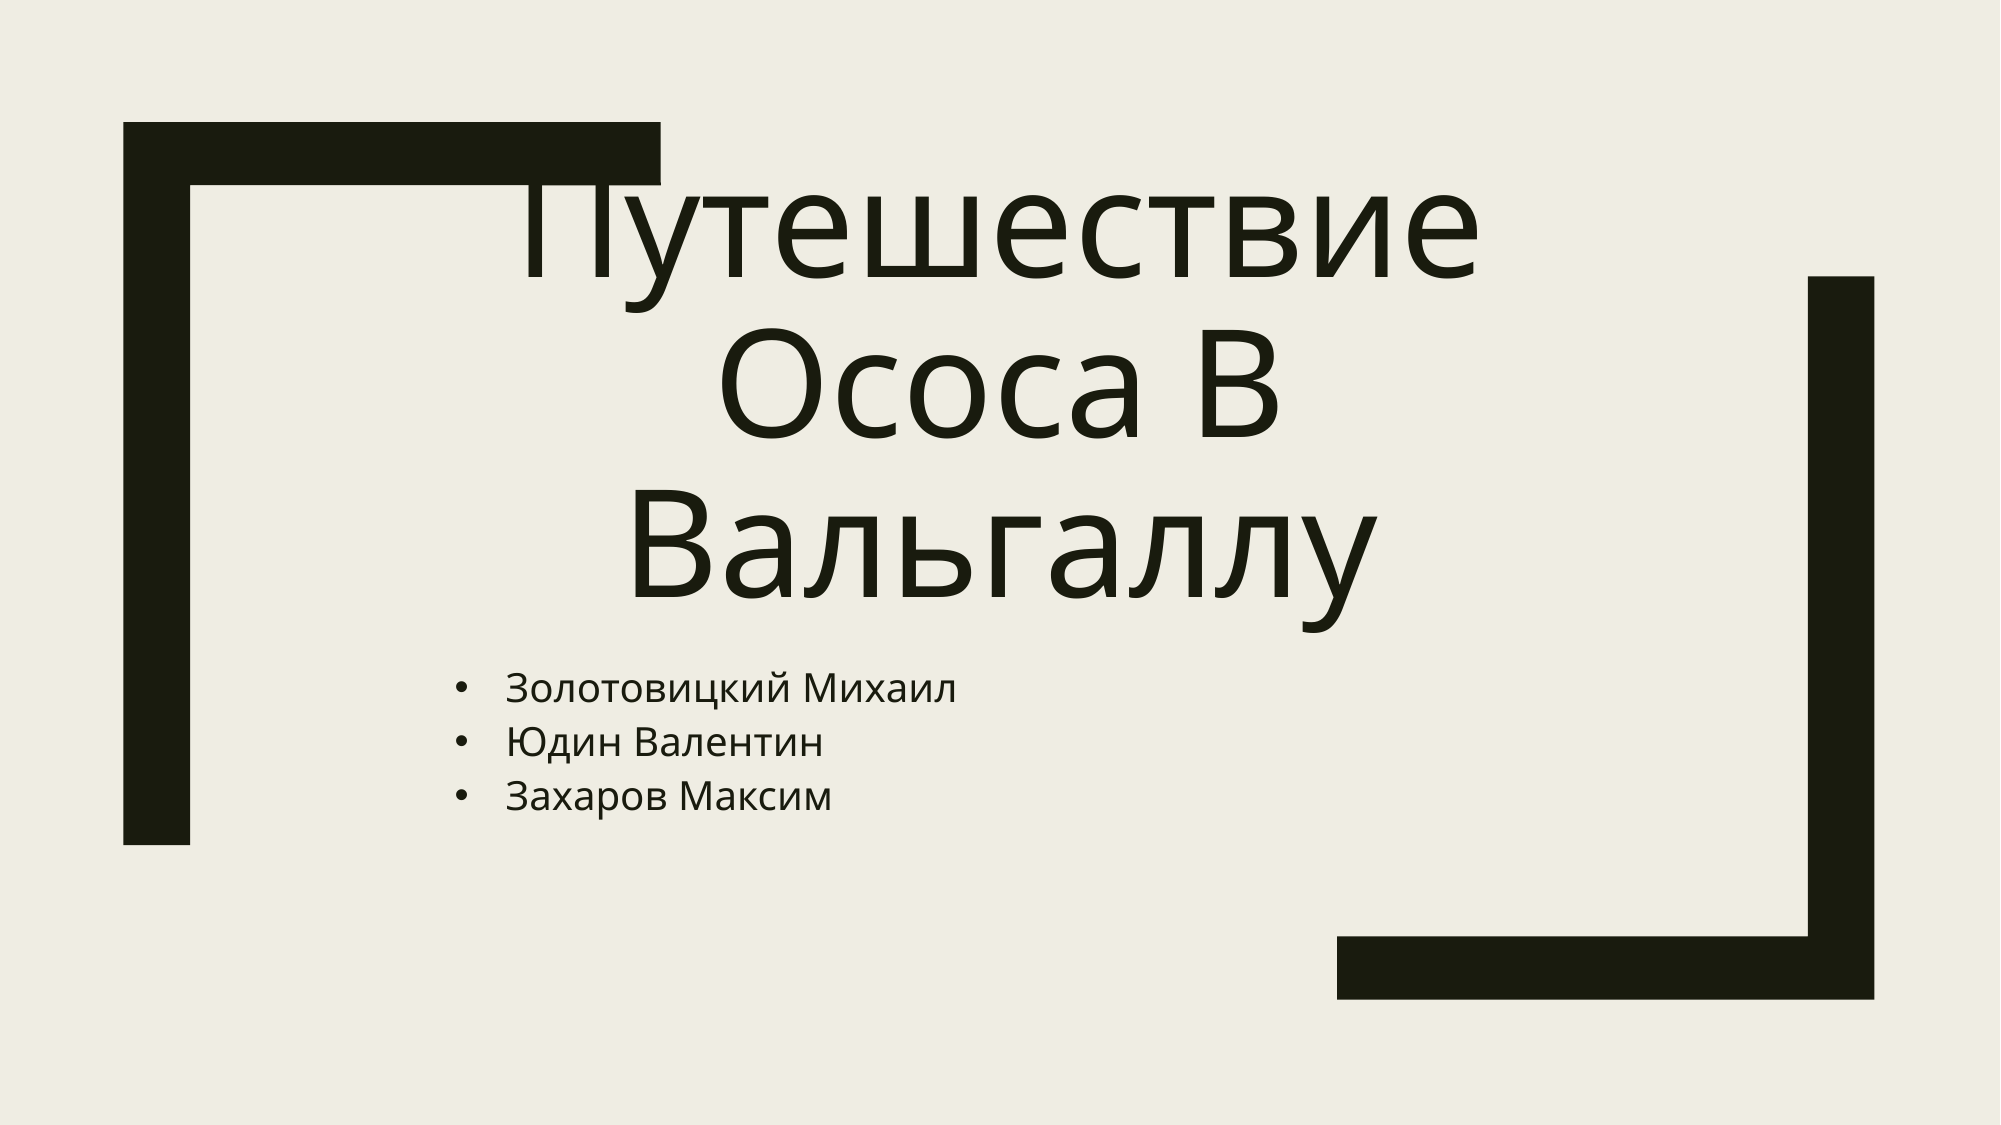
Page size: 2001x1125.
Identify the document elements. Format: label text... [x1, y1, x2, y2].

subtitle Золотовицкий Михаил Юдин Валентин Захаров Максим [439, 649, 1561, 828]
title Путешествие Ососа В Вальгаллу [314, 293, 1686, 638]
